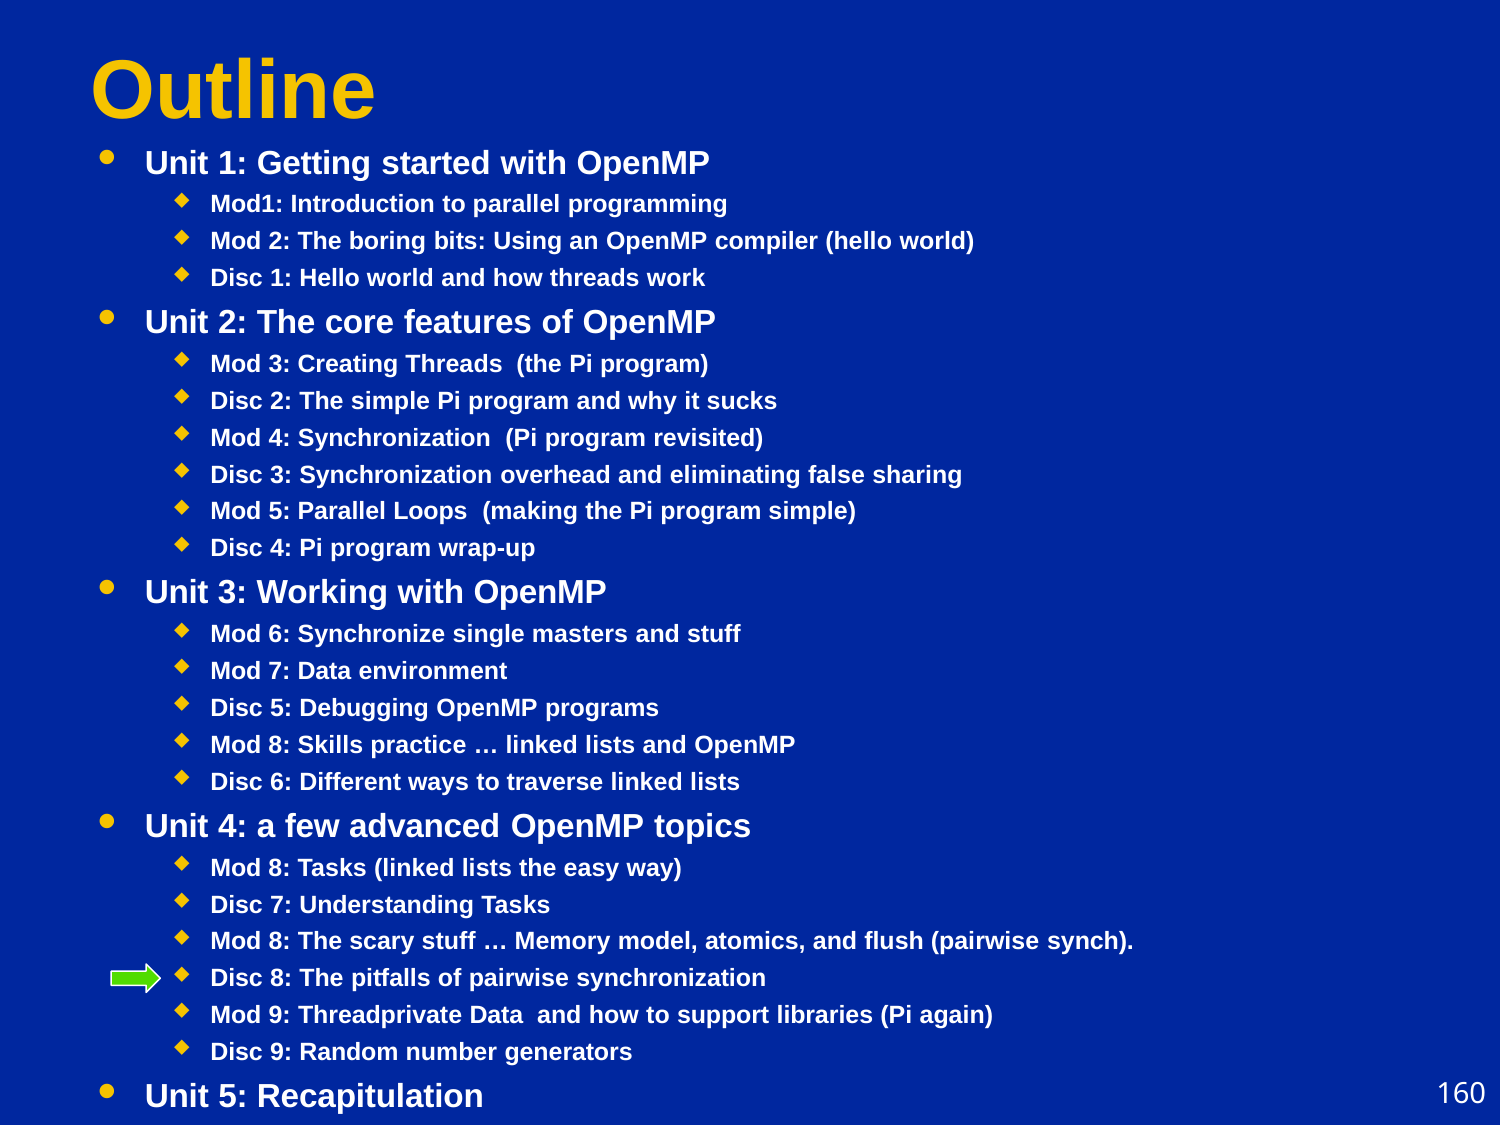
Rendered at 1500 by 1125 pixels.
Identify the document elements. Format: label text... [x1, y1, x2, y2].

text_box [110, 962, 162, 994]
title Outline [88, 33, 380, 224]
text_box Unit 1: Getting started with OpenMP Mod1: Introduction to parallel programming Mod 2: The boring bits: Using an OpenMP compiler (hello world) Disc 1: Hello world and how threads work Unit 2: The core features of OpenMP Mod 3: Creating Threads (the Pi program) Disc 2: The simple Pi program and why it sucks Mod 4: Synchronization (Pi program revisited) Disc 3: Synchronization overhead and eliminating false sharing Mod 5: Parallel Loops (making the Pi program simple) Disc 4: Pi program wrap-up Unit 3: Working with OpenMP Mod 6: Synchronize single masters and stuff Mod 7: Data environment Disc 5: Debugging OpenMP programs Mod 8: Skills practice … linked lists and OpenMP Disc 6: Different ways to traverse linked lists Unit 4: a few advanced OpenMP topics Mod 8: Tasks (linked lists the easy way) Disc 7: Understanding Tasks Mod 8: The scary stuff … Memory model, atomics, and flush (pairwise synch). Disc 8: The pitfalls of pairwise synchronization Mod 9: Threadprivate Data and how to support libraries (Pi again) Disc 9: Random number generators Unit 5: Recapitulation [95, 129, 1136, 1115]
text_box 160 [1434, 1072, 1488, 1110]
